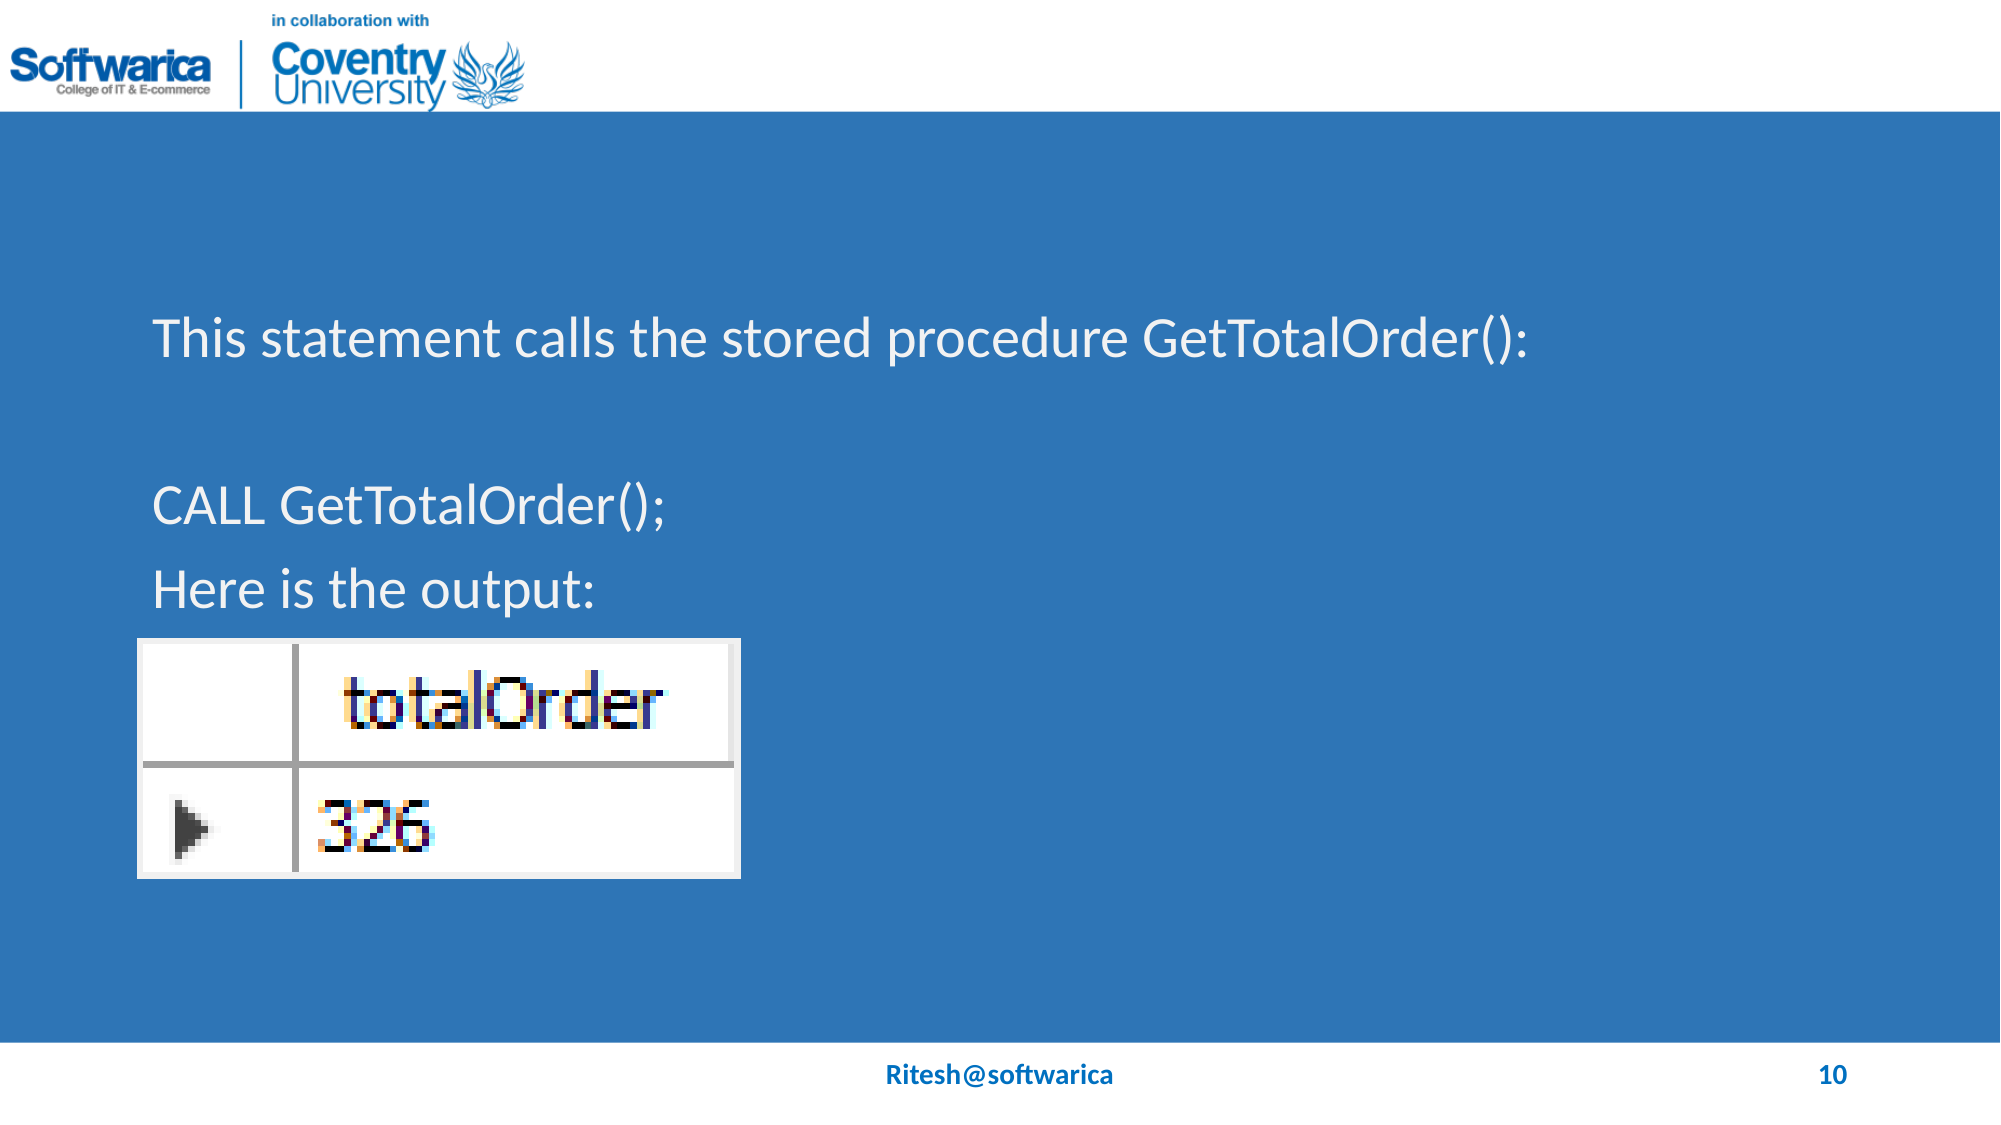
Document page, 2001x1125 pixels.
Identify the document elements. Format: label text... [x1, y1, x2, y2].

footer Ritesh@softwarica [662, 1042, 1338, 1103]
picture [137, 638, 741, 879]
picture [10, 14, 525, 112]
list This statement calls the stored procedure GetTotalOrder(): CALL GetTotalOrder(); Here is the output: [137, 299, 1863, 1014]
slide_number 10 [1412, 1042, 1863, 1103]
